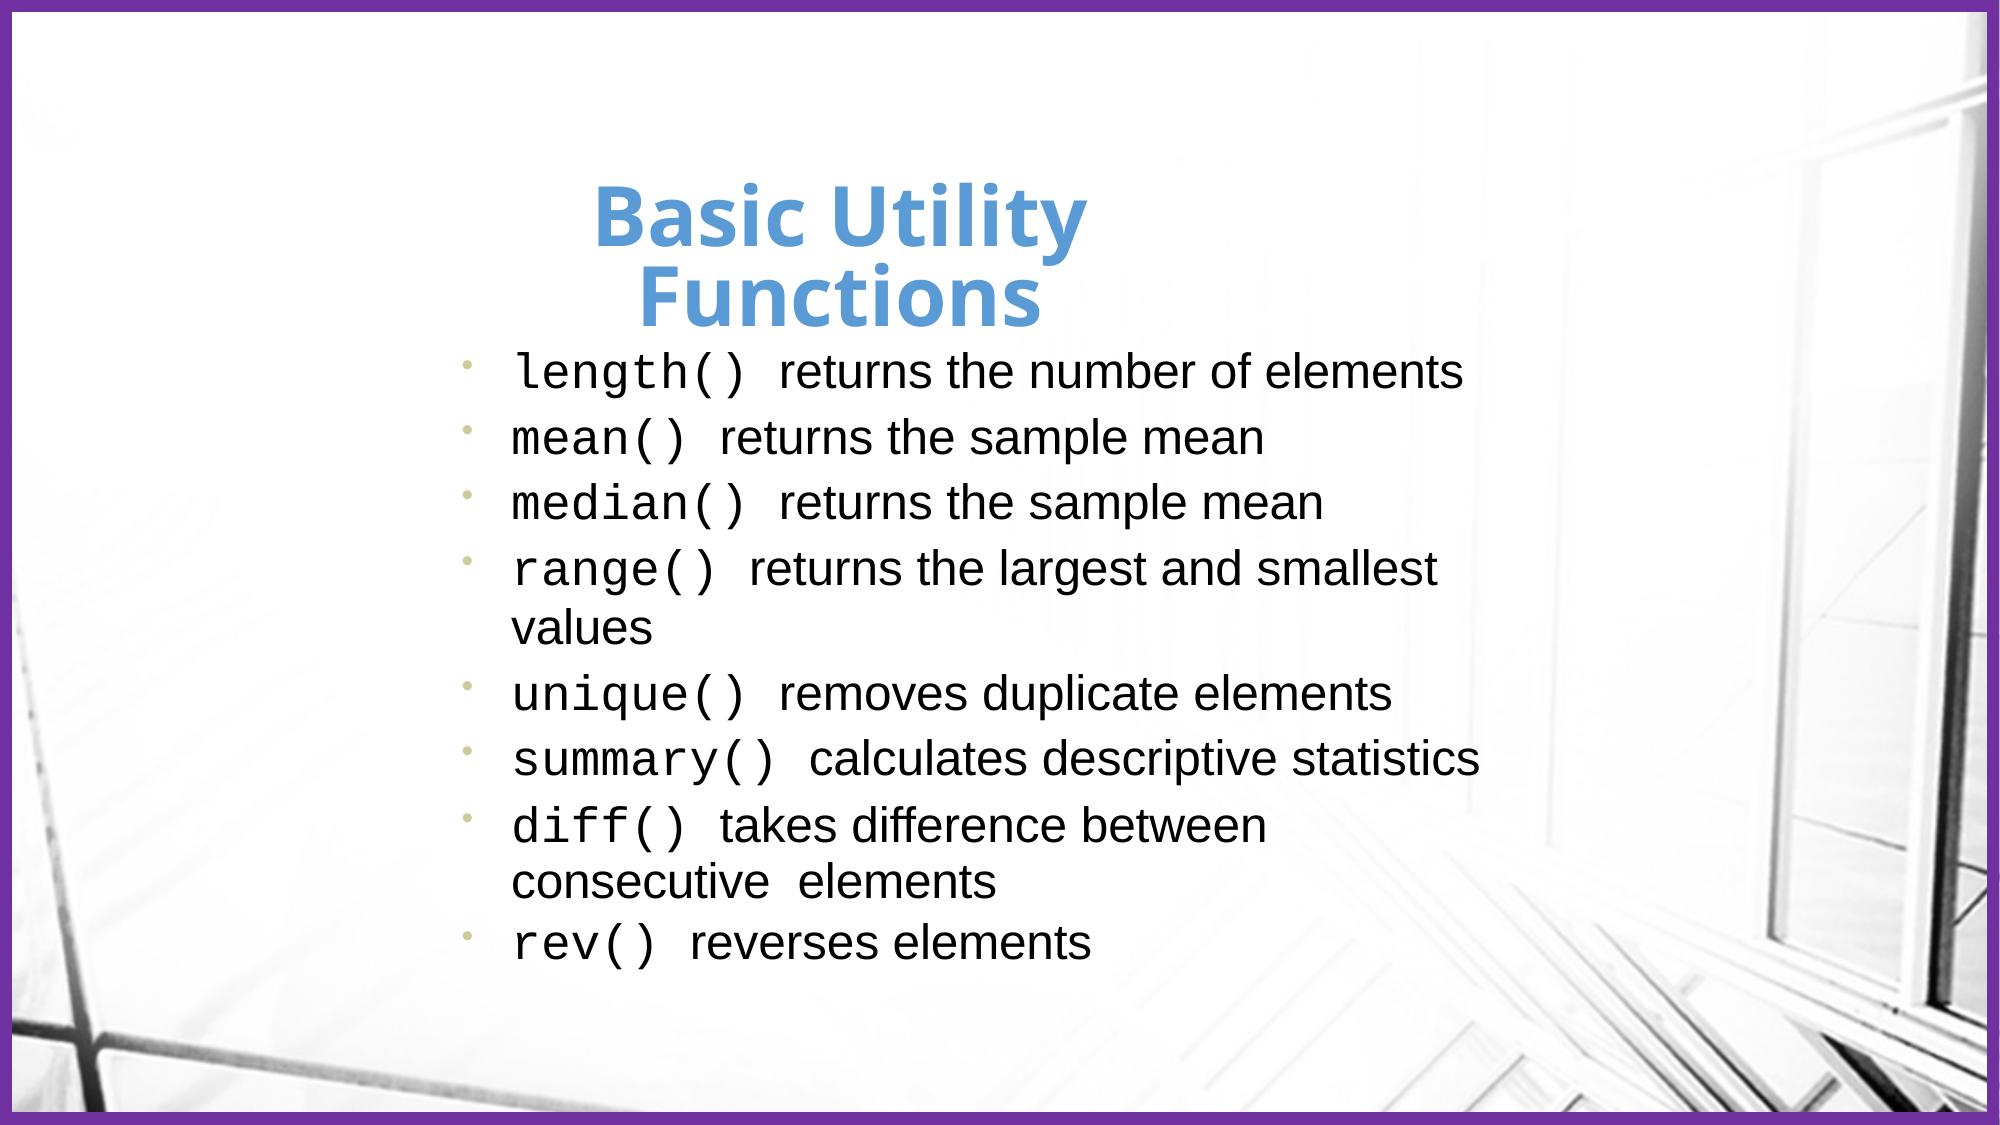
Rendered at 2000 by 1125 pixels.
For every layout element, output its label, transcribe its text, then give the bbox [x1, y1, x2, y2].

title Basic Utility Functions [459, 166, 1218, 331]
text_box length() returns the number of elements mean() returns the sample mean median() returns the sample mean range() returns the largest and smallest values unique() removes duplicate elements summary() calculates descriptive statistics diff() takes difference between consecutive elements rev() reverses elements [459, 331, 1586, 970]
picture [12, 12, 1987, 1112]
